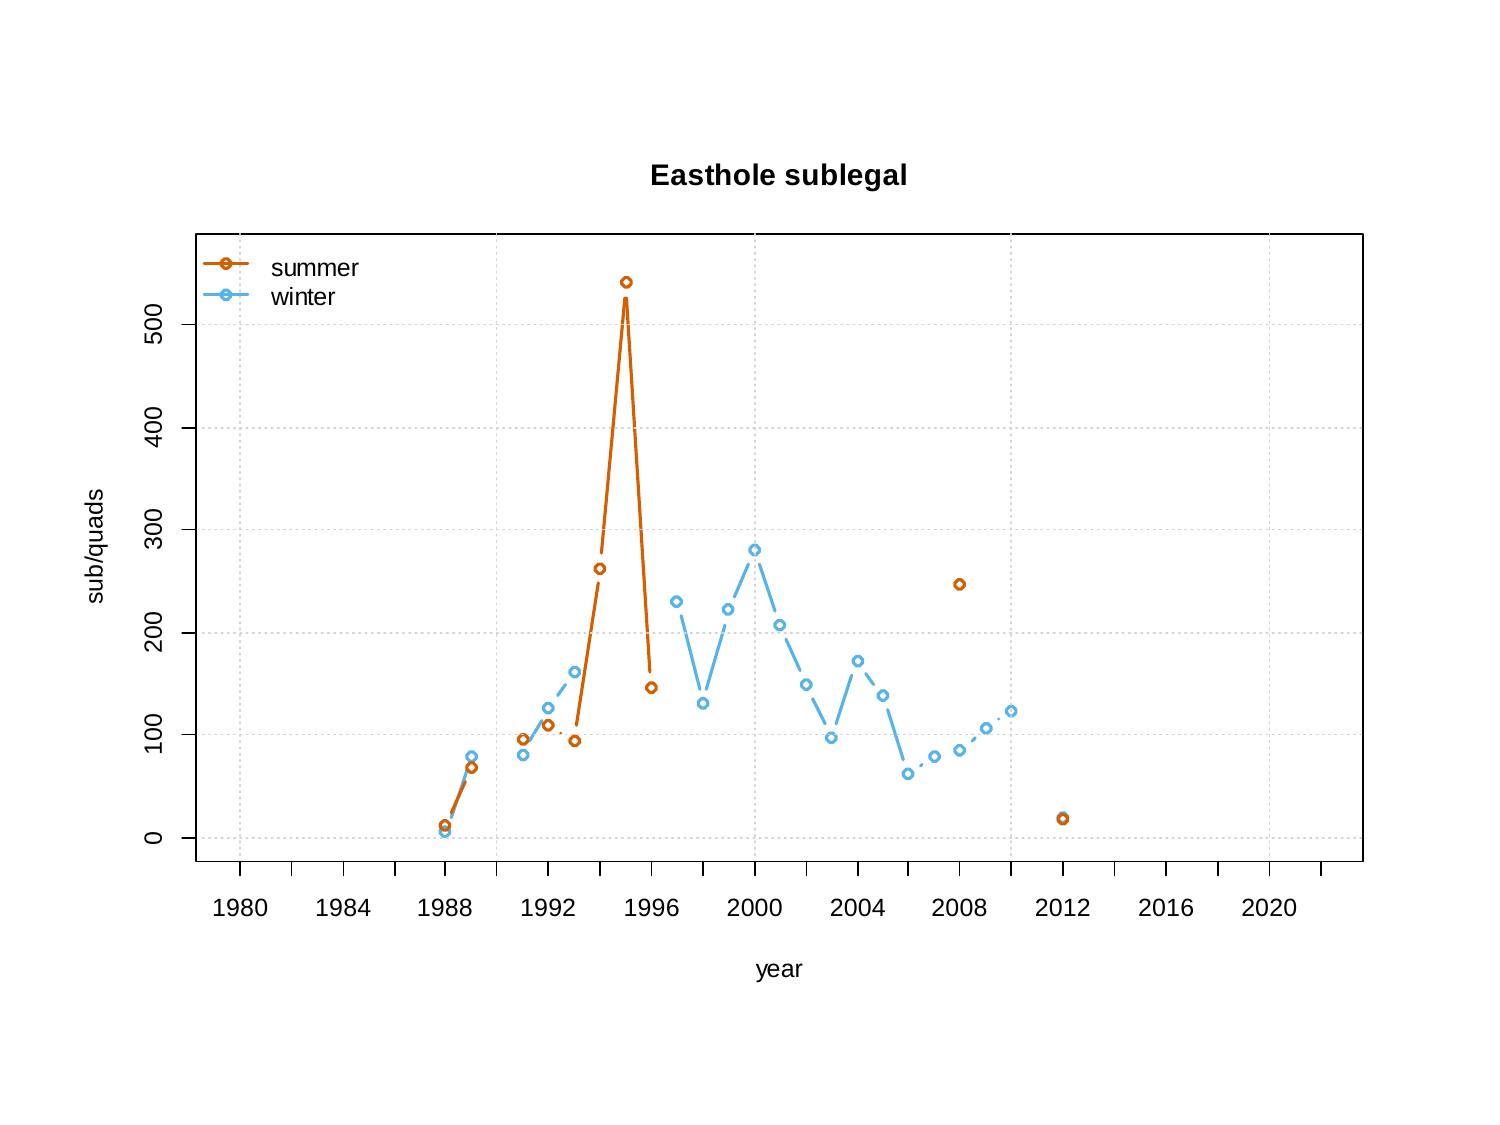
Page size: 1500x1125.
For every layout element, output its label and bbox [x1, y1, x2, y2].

picture [74, 111, 1426, 1014]
